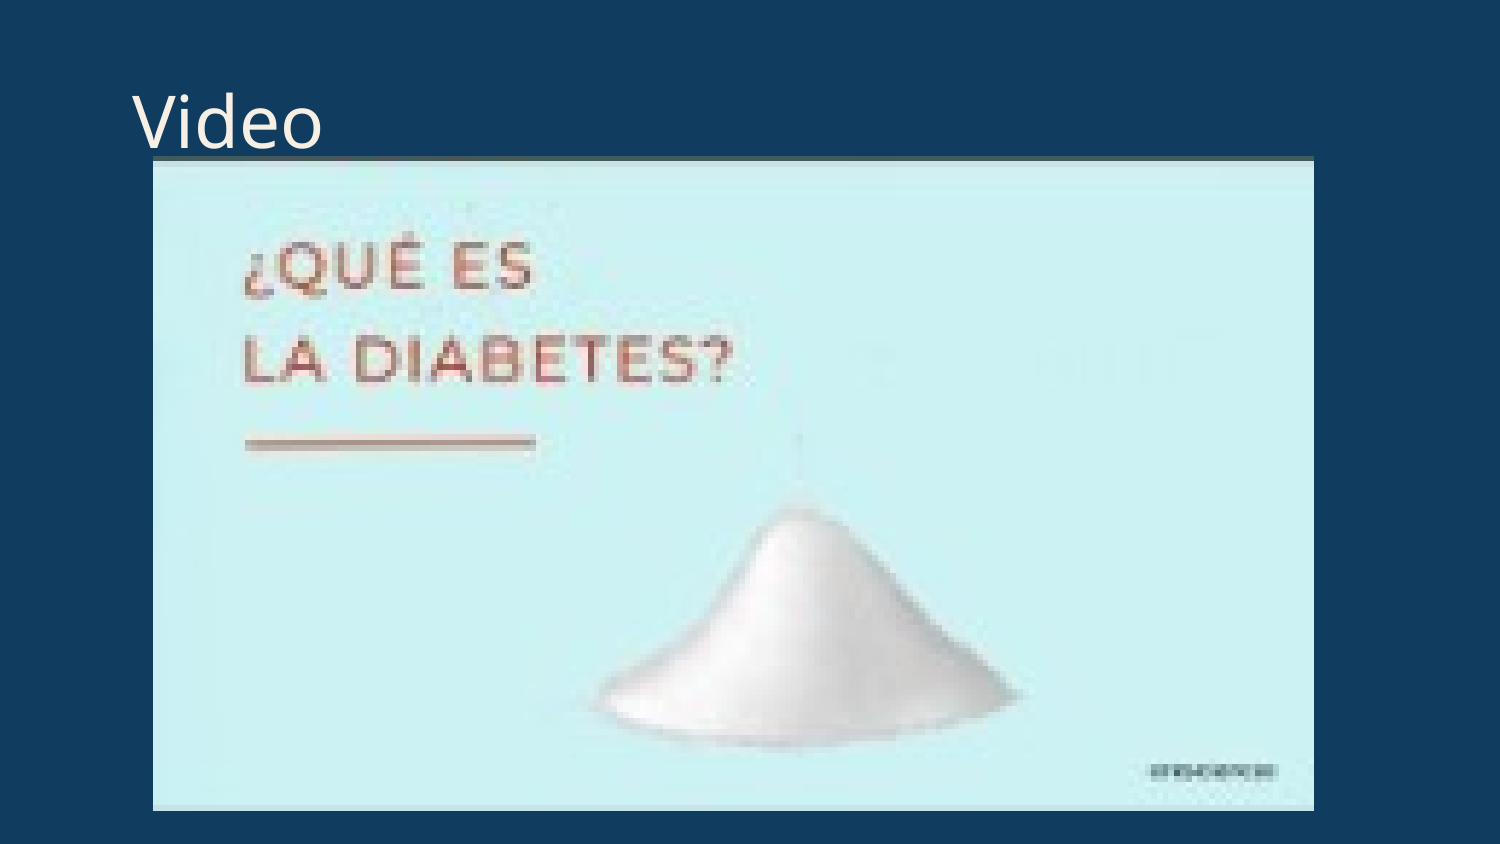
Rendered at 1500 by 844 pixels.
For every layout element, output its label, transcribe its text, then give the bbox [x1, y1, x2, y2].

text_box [152, 155, 1315, 812]
title Video [116, 60, 1384, 245]
